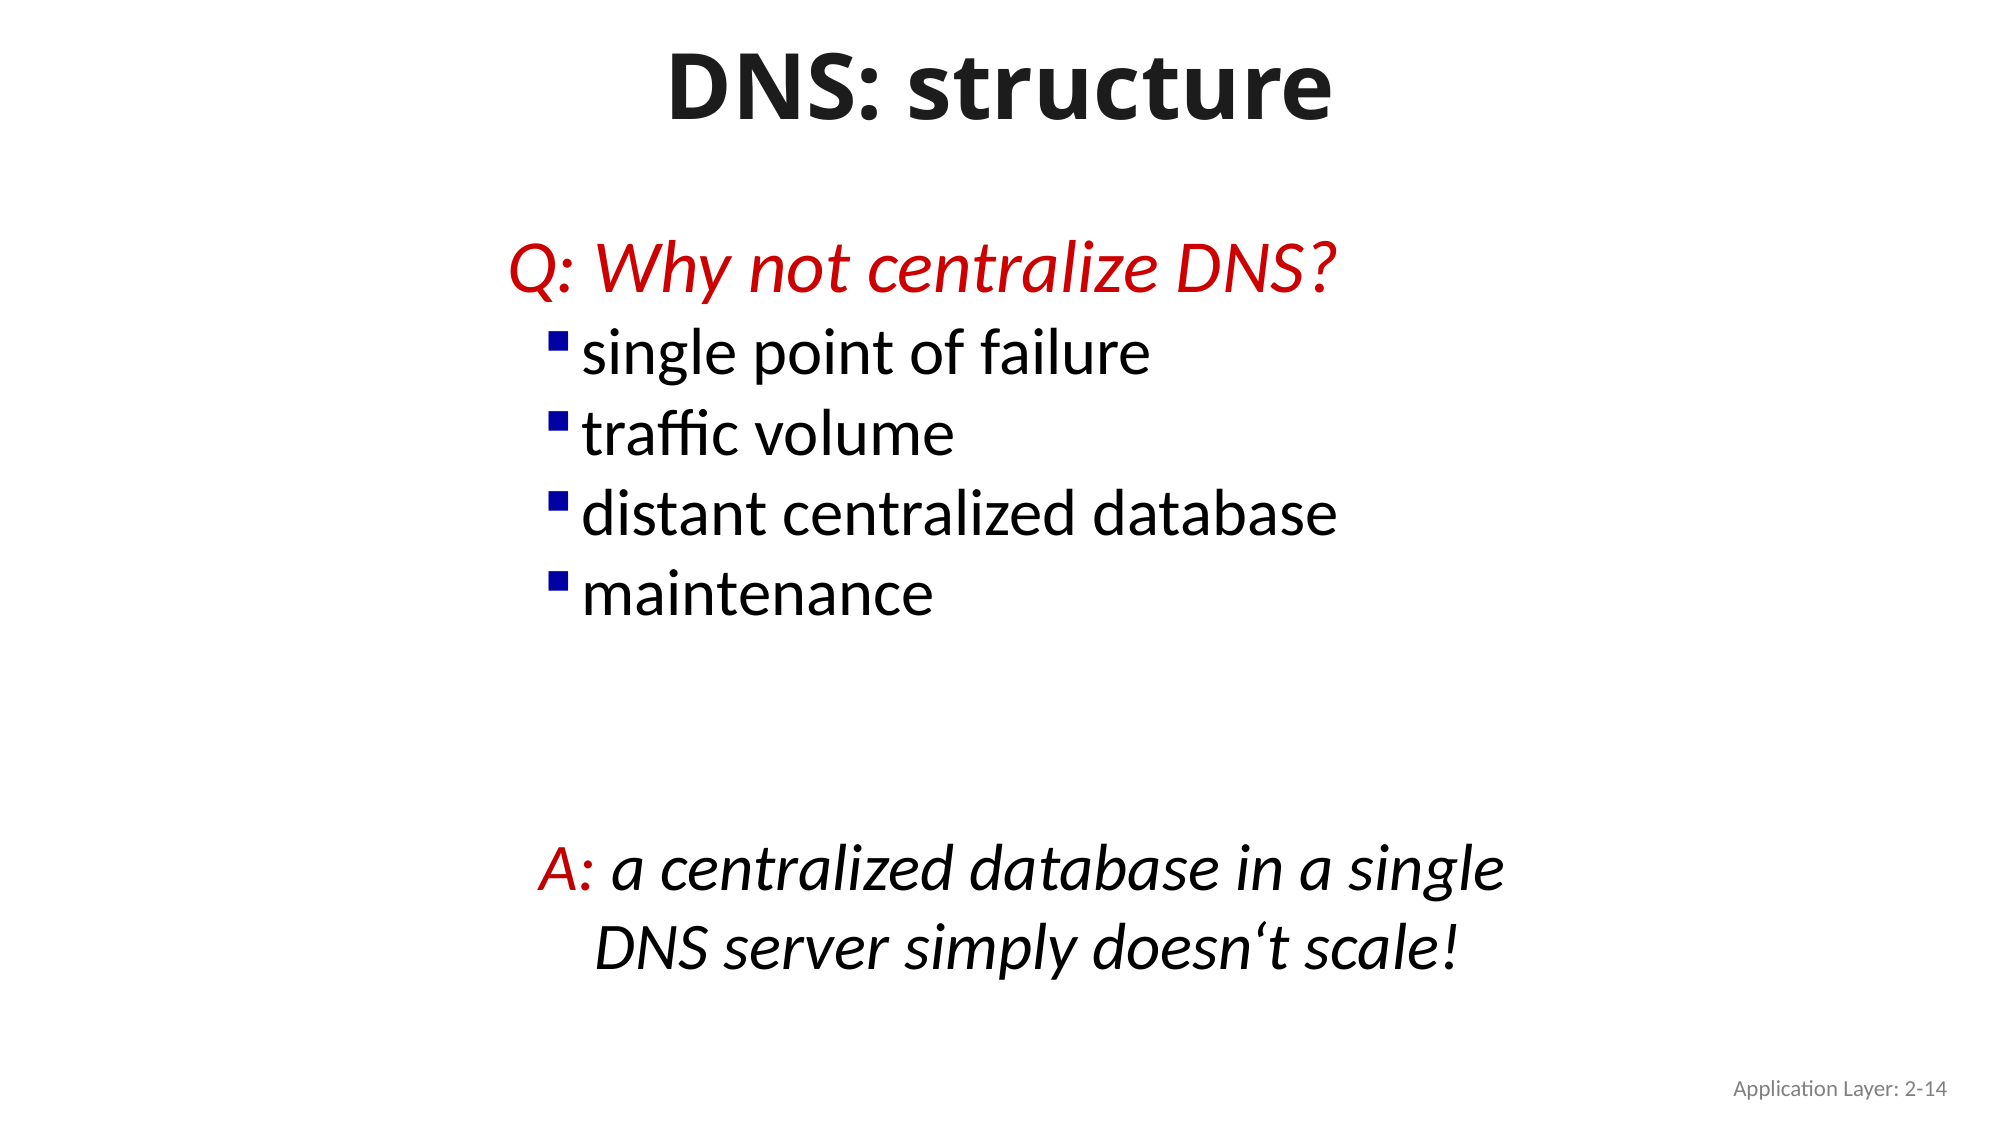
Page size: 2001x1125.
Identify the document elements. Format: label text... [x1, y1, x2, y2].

text_box A: a centralized database in a single DNS server simply doesn‘t scale! [522, 815, 1627, 991]
text_box Q: Why not centralize DNS? single point of failure traffic volume distant centralized database maintenance [471, 220, 1771, 669]
slide_number Application Layer: 2- [1512, 1056, 1963, 1117]
title DNS: structure [137, 22, 1863, 158]
